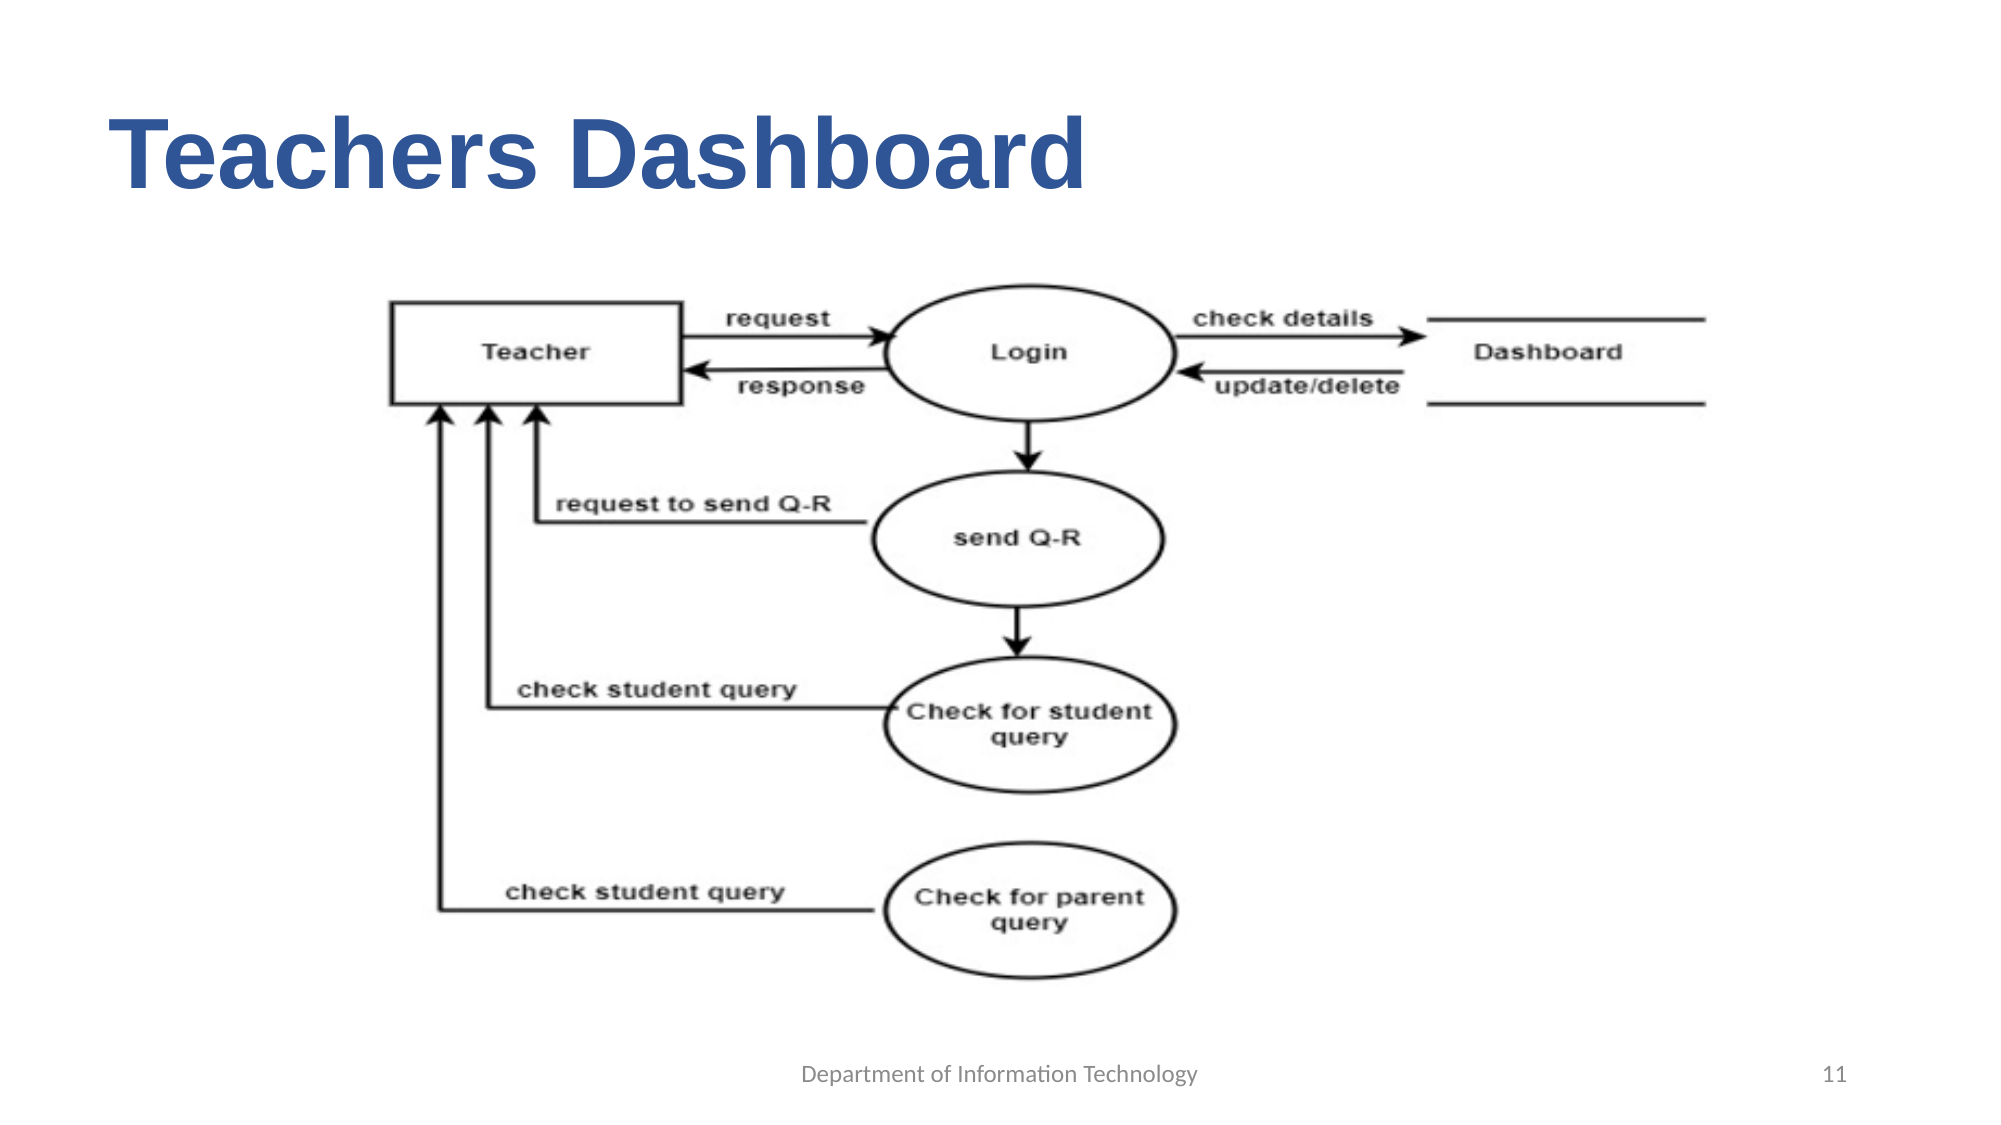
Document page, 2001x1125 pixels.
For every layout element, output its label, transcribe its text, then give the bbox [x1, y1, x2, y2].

slide_number 11 [1412, 1042, 1863, 1103]
picture [10, 199, 1961, 1015]
footer Department of Information Technology [662, 1042, 1338, 1103]
title Teachers Dashboard [38, 41, 1941, 199]
